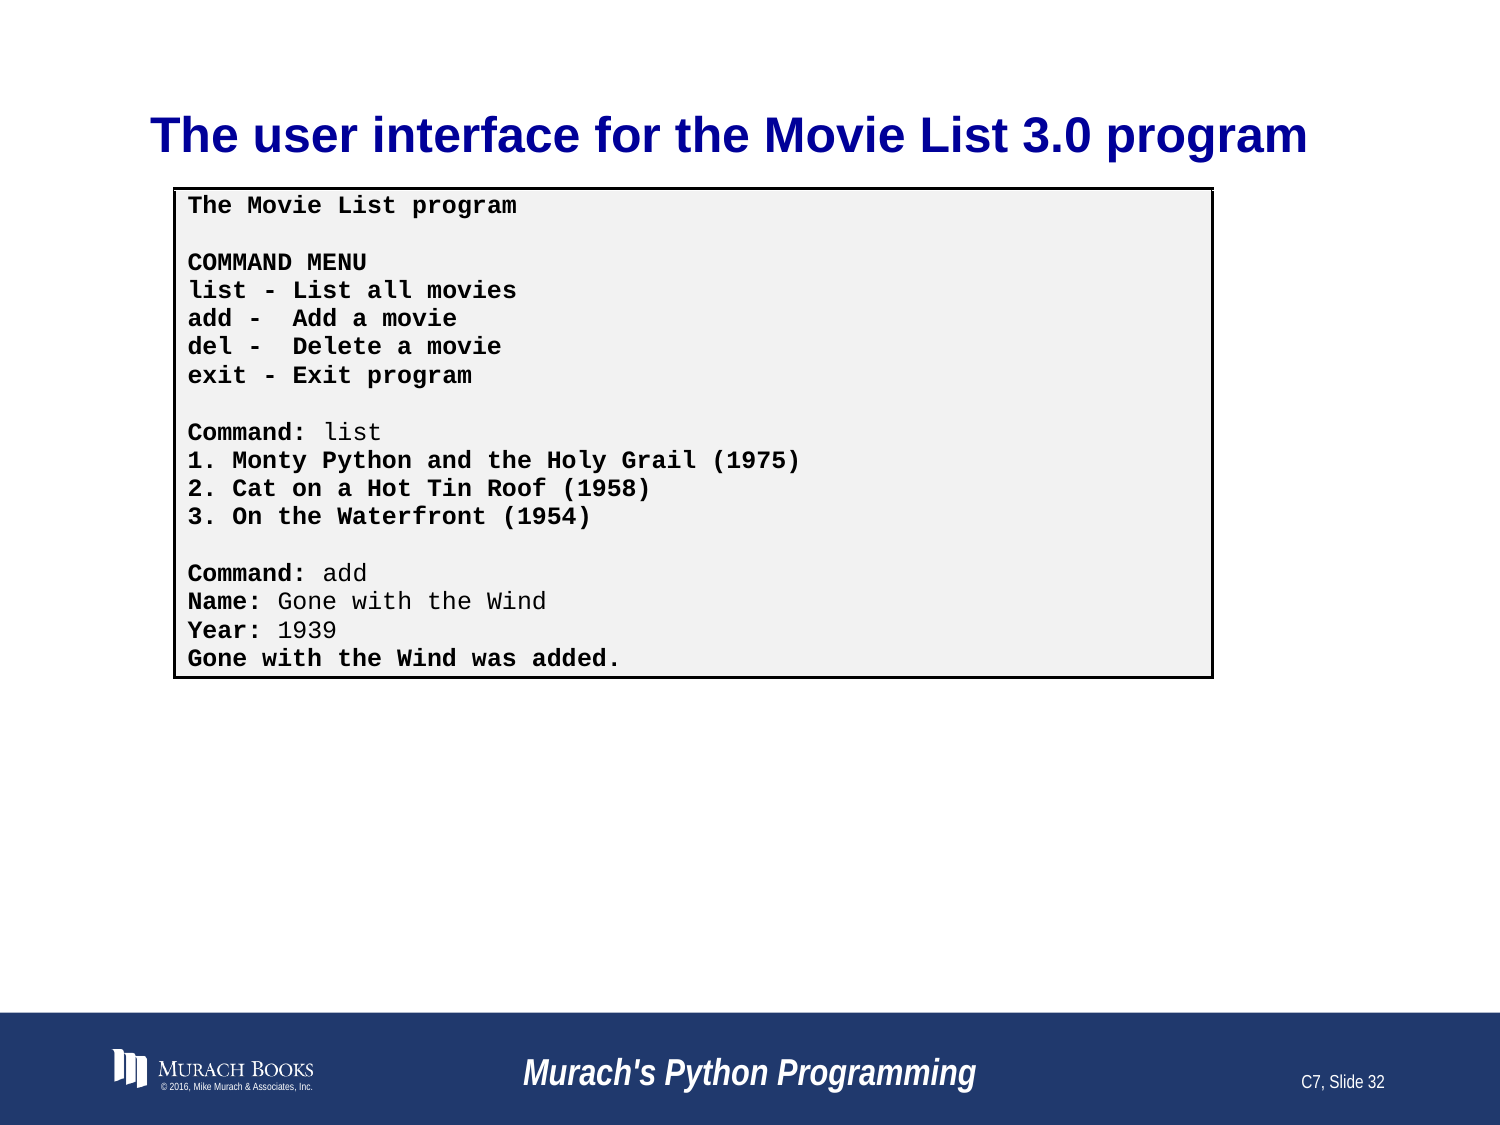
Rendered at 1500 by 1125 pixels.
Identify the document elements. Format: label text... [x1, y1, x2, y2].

title The user interface for the Movie List 3.0 program [150, 102, 1350, 164]
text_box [149, 187, 1348, 680]
slide_number Murach's Python Programming [463, 1025, 1050, 1100]
footer © 2016, Mike Murach & Associates, Inc. [12, 1025, 463, 1100]
slide_number C7, Slide 32 [1087, 1025, 1400, 1100]
